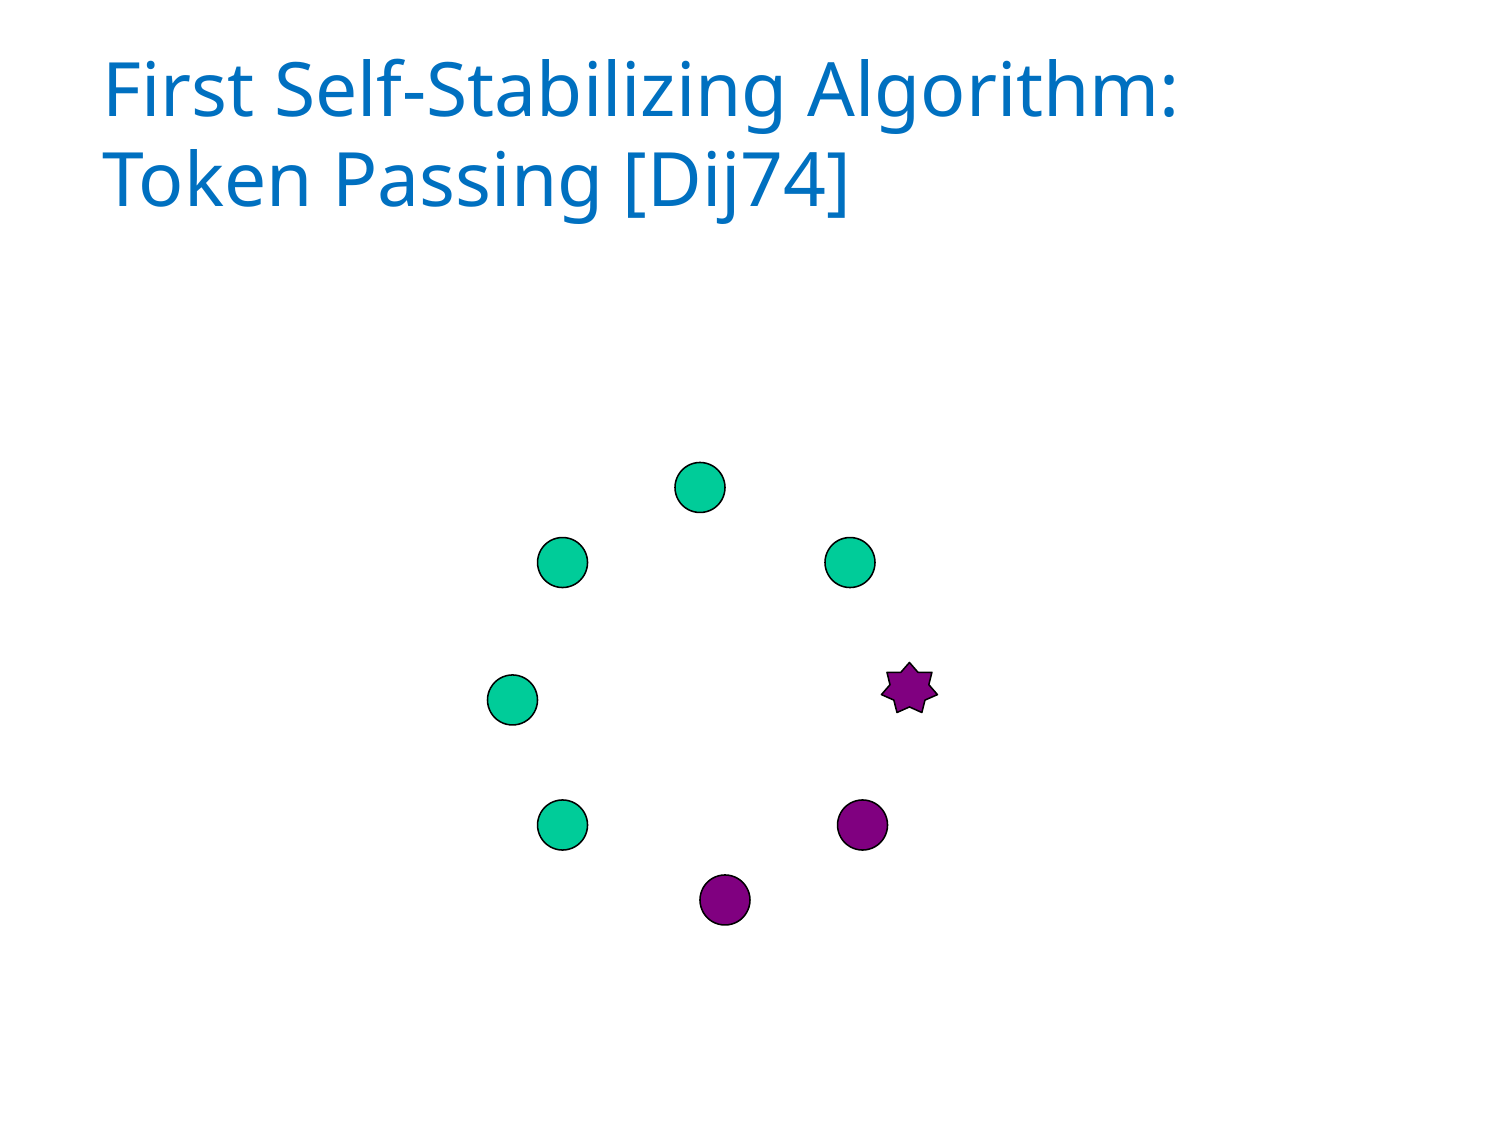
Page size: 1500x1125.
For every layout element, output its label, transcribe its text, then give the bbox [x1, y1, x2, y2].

text_box [537, 799, 588, 851]
text_box [837, 799, 888, 851]
text_box [699, 874, 751, 925]
text_box [675, 462, 726, 513]
text_box [825, 537, 876, 588]
text_box [487, 674, 538, 725]
title First Self-Stabilizing Algorithm: Token Passing [Dij74] [87, 37, 1363, 226]
text_box [881, 662, 938, 713]
text_box [537, 537, 588, 588]
